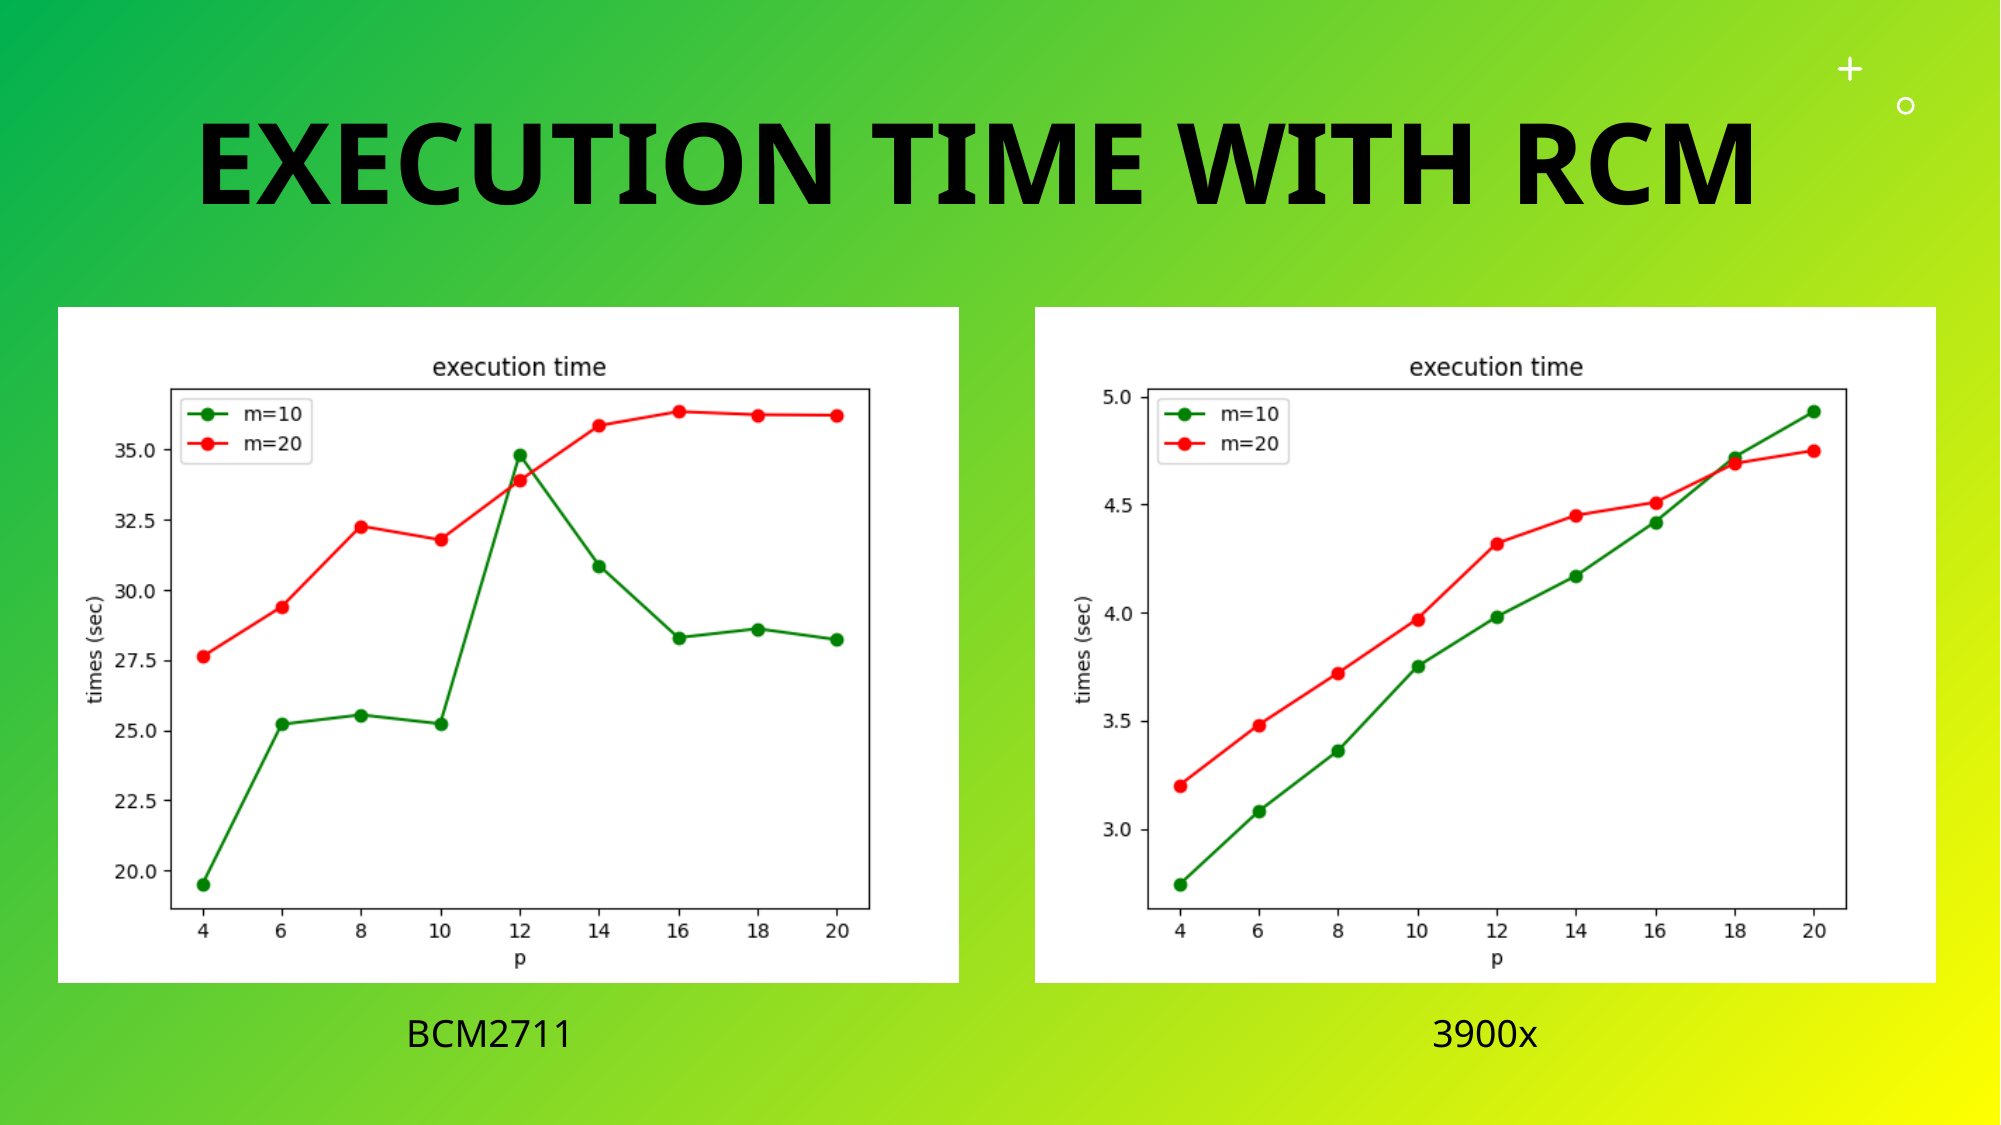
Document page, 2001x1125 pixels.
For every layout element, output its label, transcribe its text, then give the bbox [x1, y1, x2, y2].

title Execution time with rcm [94, 59, 1862, 278]
text_box BCM2711 [391, 1002, 590, 1063]
text_box 3900x [1417, 1002, 1553, 1063]
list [58, 307, 959, 983]
picture [1035, 307, 1936, 983]
